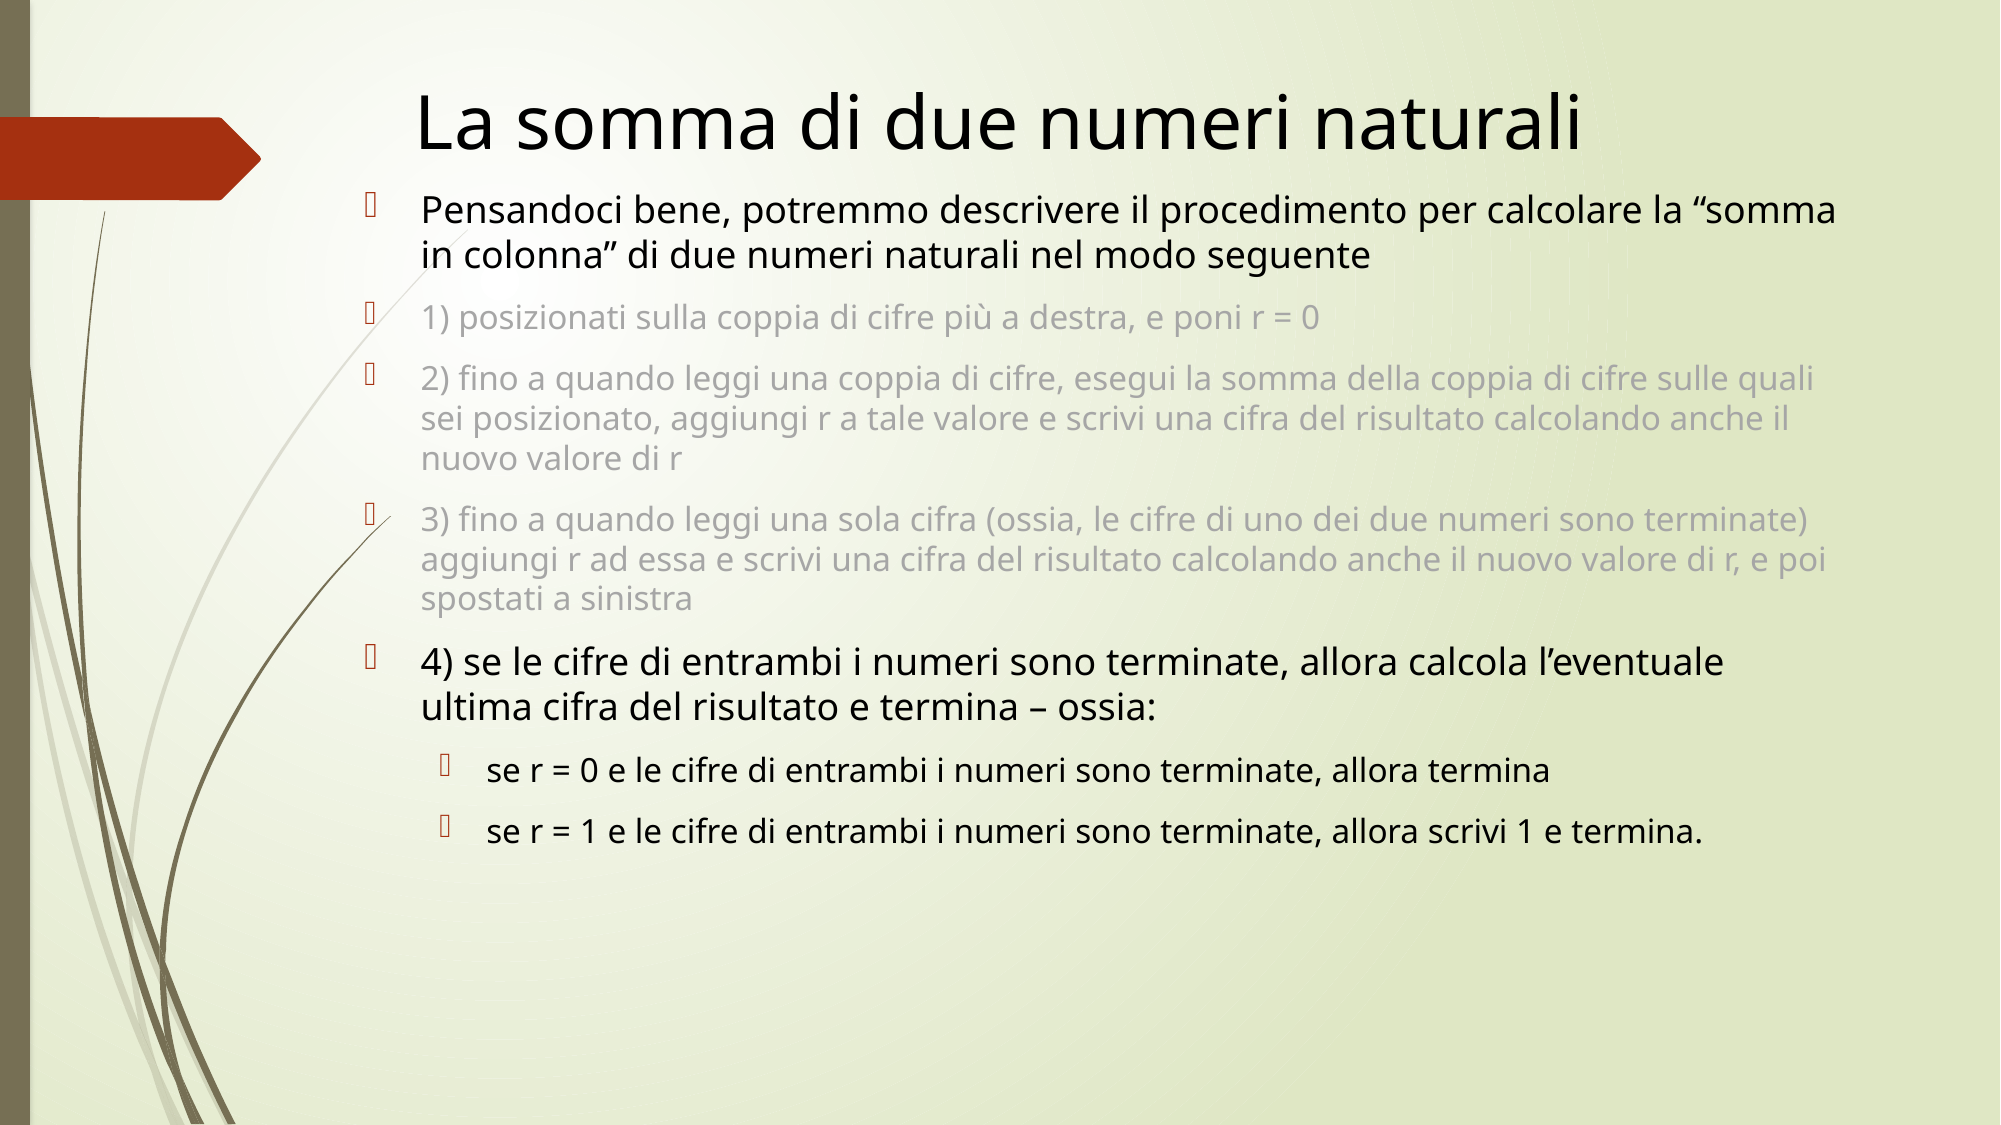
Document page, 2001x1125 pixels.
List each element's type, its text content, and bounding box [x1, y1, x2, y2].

list Pensandoci bene, potremmo descrivere il procedimento per calcolare la “somma in colonna” di due numeri naturali nel modo seguente 1) posizionati sulla coppia di cifre più a destra, e poni r = 0 2) fino a quando leggi una coppia di cifre, esegui la somma della coppia di cifre sulle quali sei posizionato, aggiungi r a tale valore e scrivi una cifra del risultato calcolando anche il nuovo valore di r 3) fino a quando leggi una sola cifra (ossia, le cifre di uno dei due numeri sono terminate) aggiungi r ad essa e scrivi una cifra del risultato calcolando anche il nuovo valore di r, e poi spostati a sinistra 4) se le cifre di entrambi i numeri sono terminate, allora calcola l’eventuale ultima cifra del risultato e termina – ossia: se r = 0 e le cifre di entrambi i numeri sono terminate, allora termina se r = 1 e le cifre di entrambi i numeri sono terminate, allora scrivi 1 e termina. [349, 178, 1862, 1077]
title La somma di due numeri naturali [400, 66, 1862, 178]
